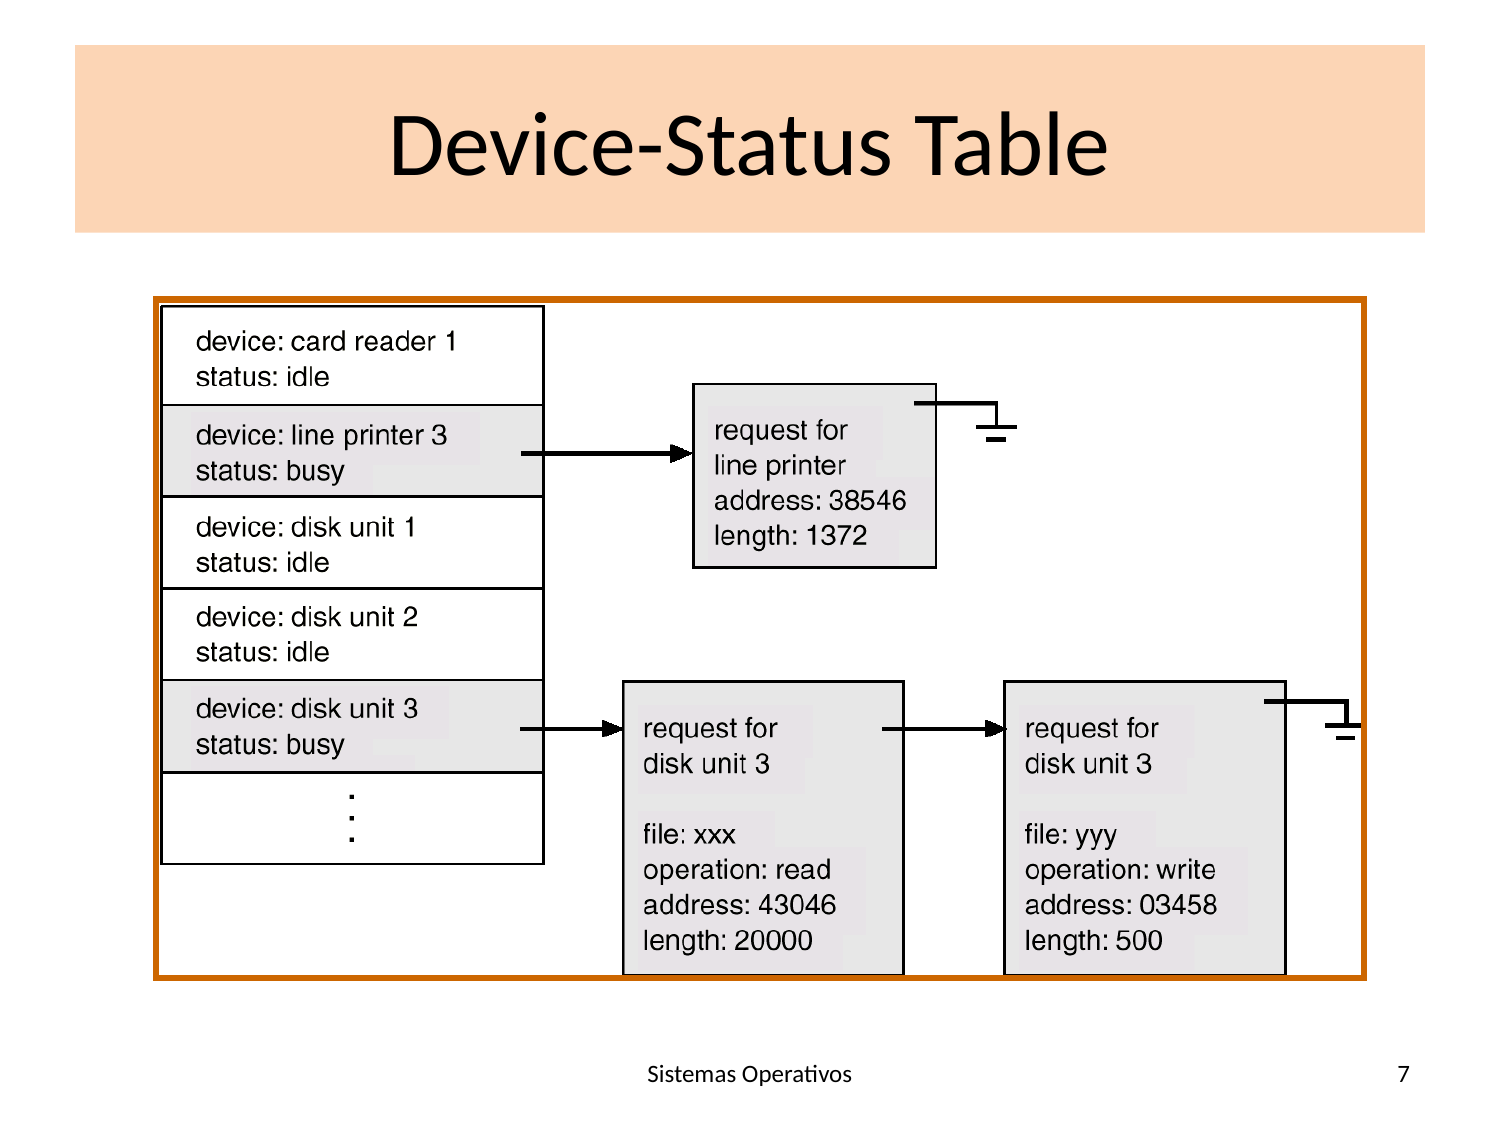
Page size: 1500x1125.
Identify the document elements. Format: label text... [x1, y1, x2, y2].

title Device-Status Table [75, 45, 1425, 233]
footer Sistemas Operativos [512, 1042, 988, 1103]
picture [159, 302, 1362, 976]
slide_number 7 [1074, 1042, 1425, 1103]
